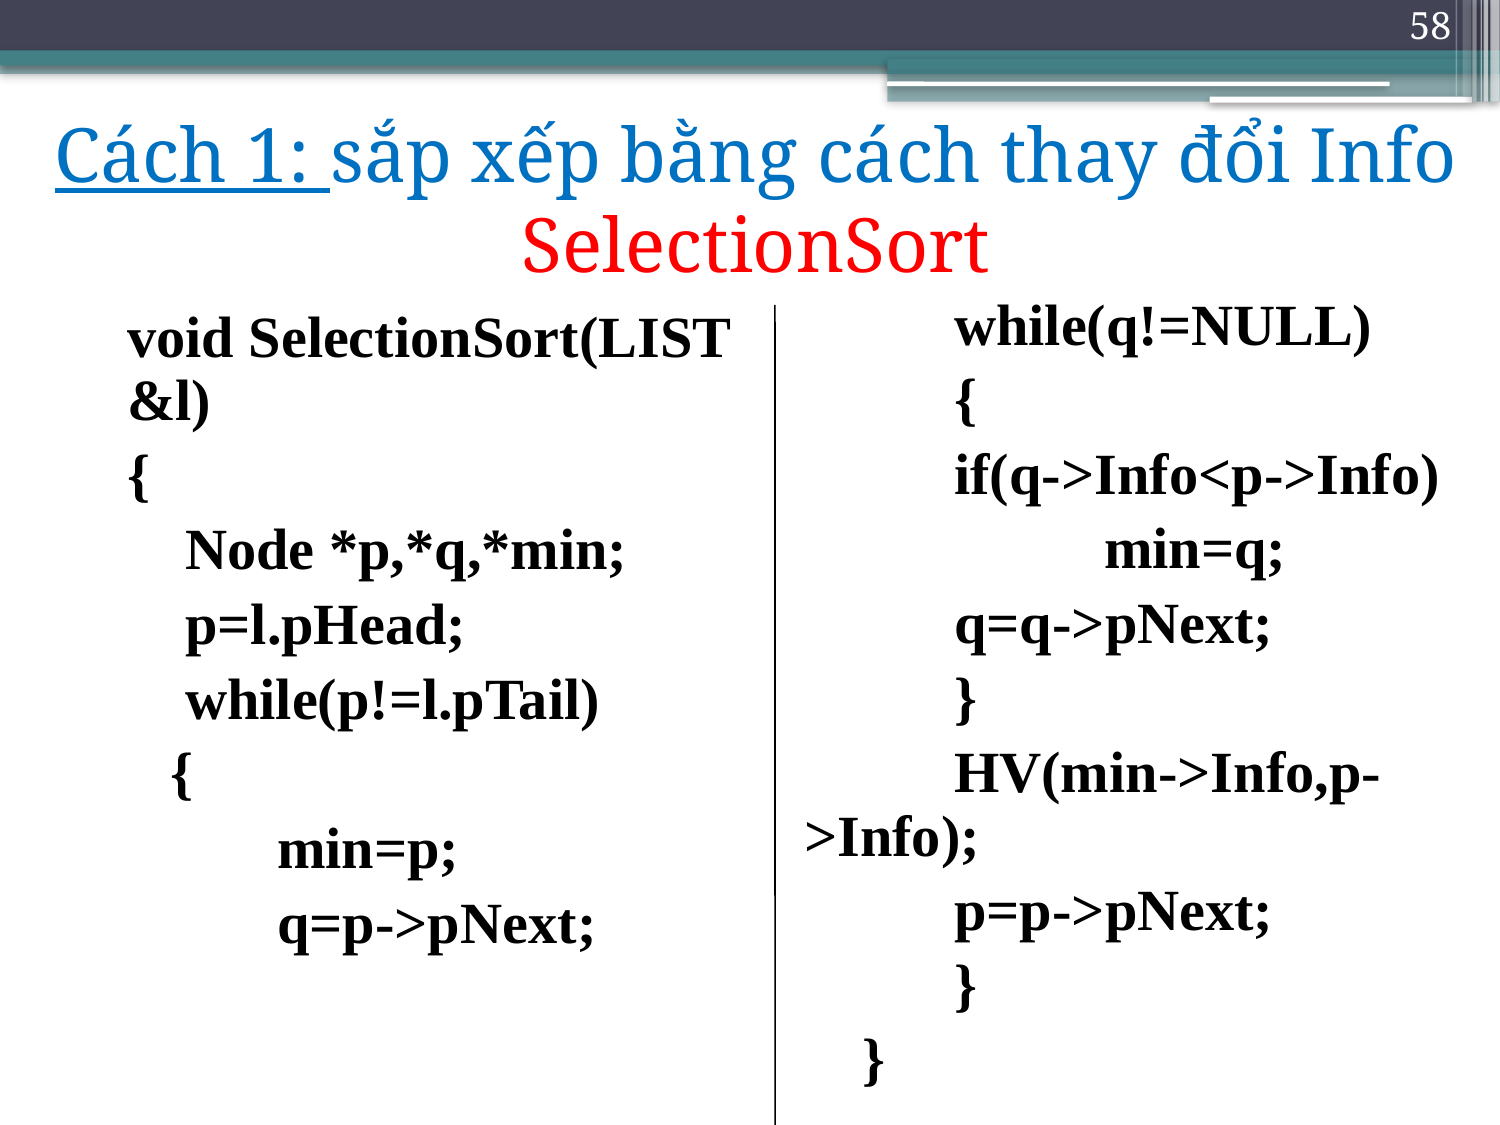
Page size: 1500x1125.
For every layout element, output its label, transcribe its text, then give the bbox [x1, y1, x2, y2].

slide_number 58 [1341, 0, 1466, 61]
text_box while(q!=NULL) { if(q->Info<p->Info) min=q; q=q->pNext; } HV(min->Info,p->Info); p=p->pNext; } } [789, 287, 1500, 1100]
text_box Cách 1: sắp xếp bằng cách thay đổi Info SelectionSort [37, 99, 1475, 295]
text_box void SelectionSort(LIST &l) { Node *p,*q,*min; p=l.pHead; while(p!=l.pTail) { min=p; q=p->pNext; [112, 299, 789, 1038]
